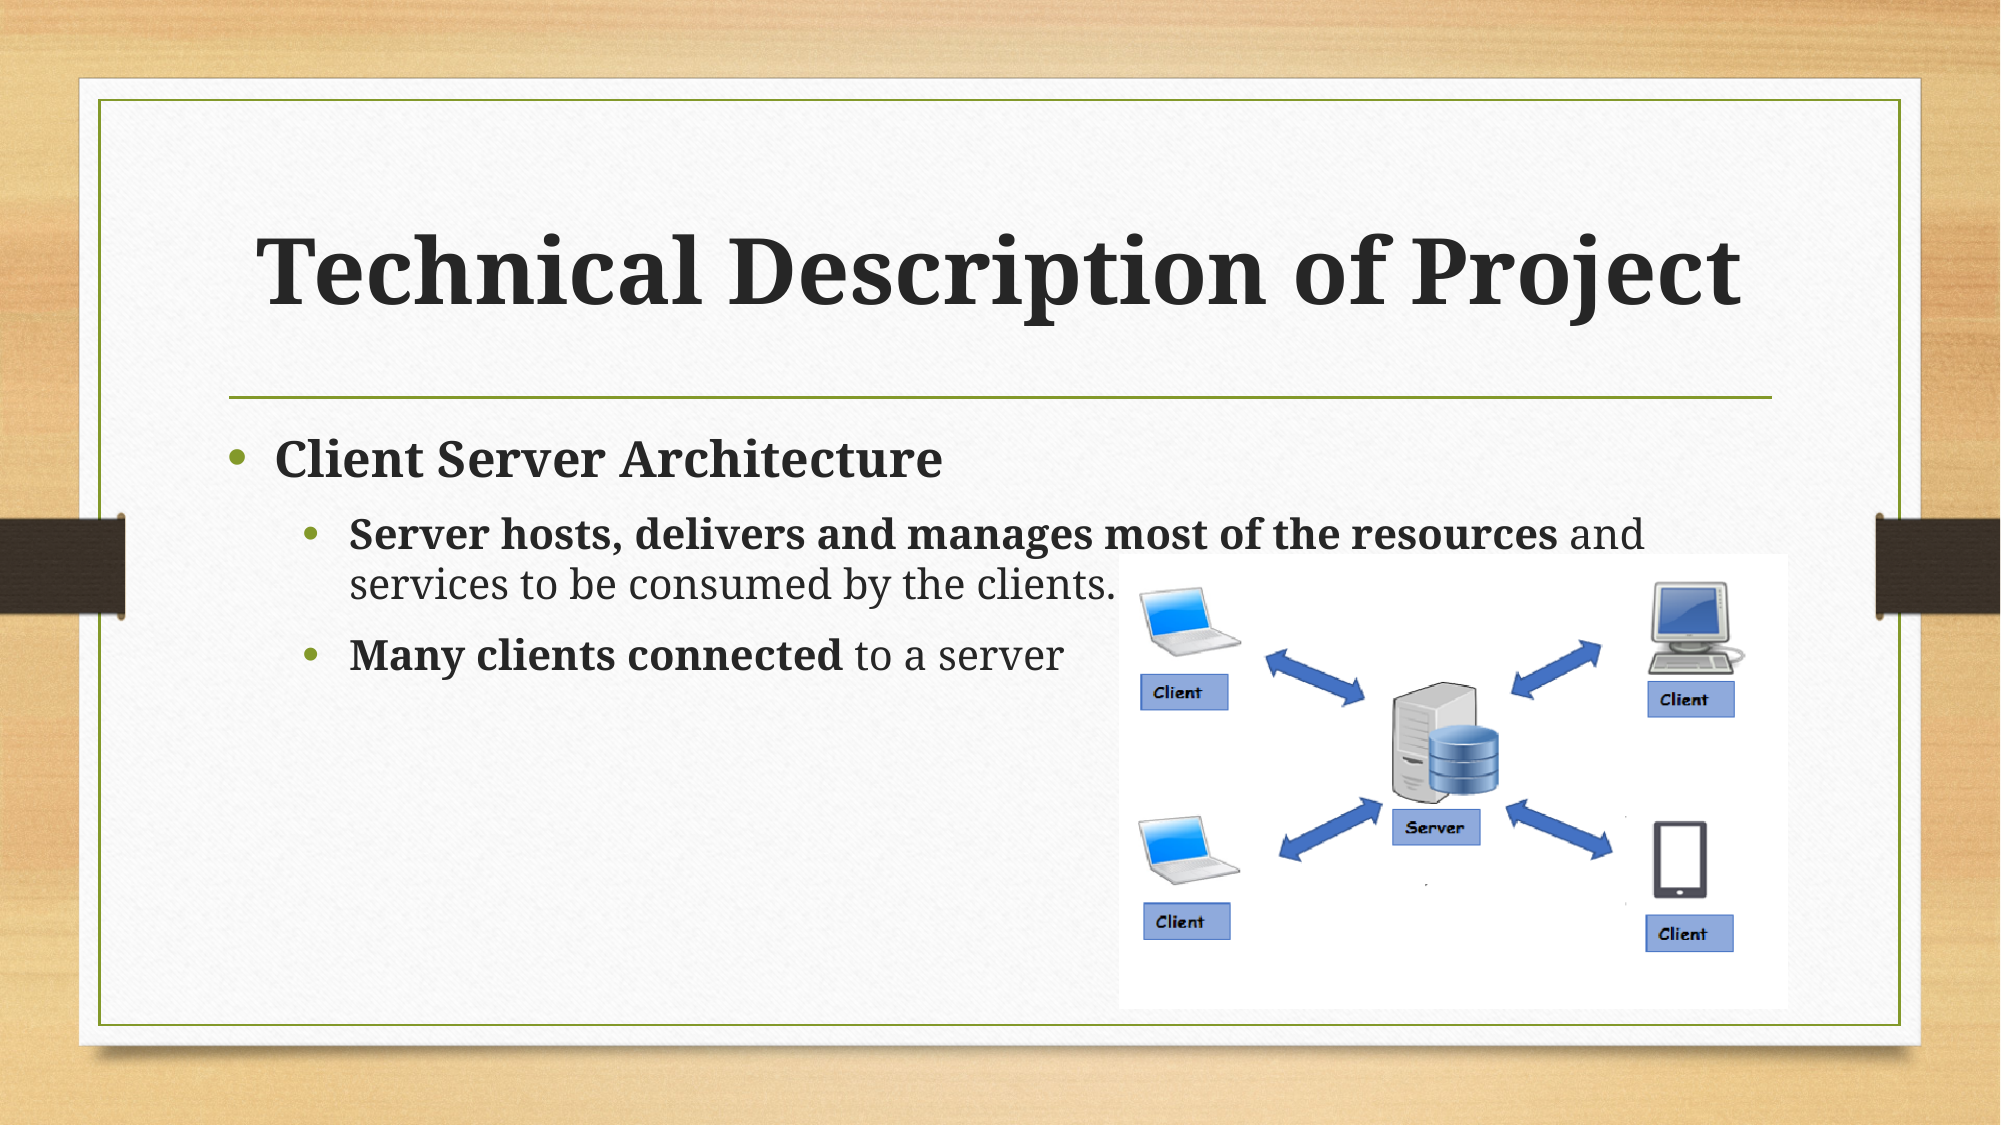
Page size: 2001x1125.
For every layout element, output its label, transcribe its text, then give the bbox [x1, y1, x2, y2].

picture [0, 0, 2001, 1125]
list Client Server Architecture Server hosts, delivers and manages most of the resources and services to be consumed by the clients. Many clients connected to a server [212, 419, 1788, 964]
title Technical Description of Project [212, 161, 1788, 375]
